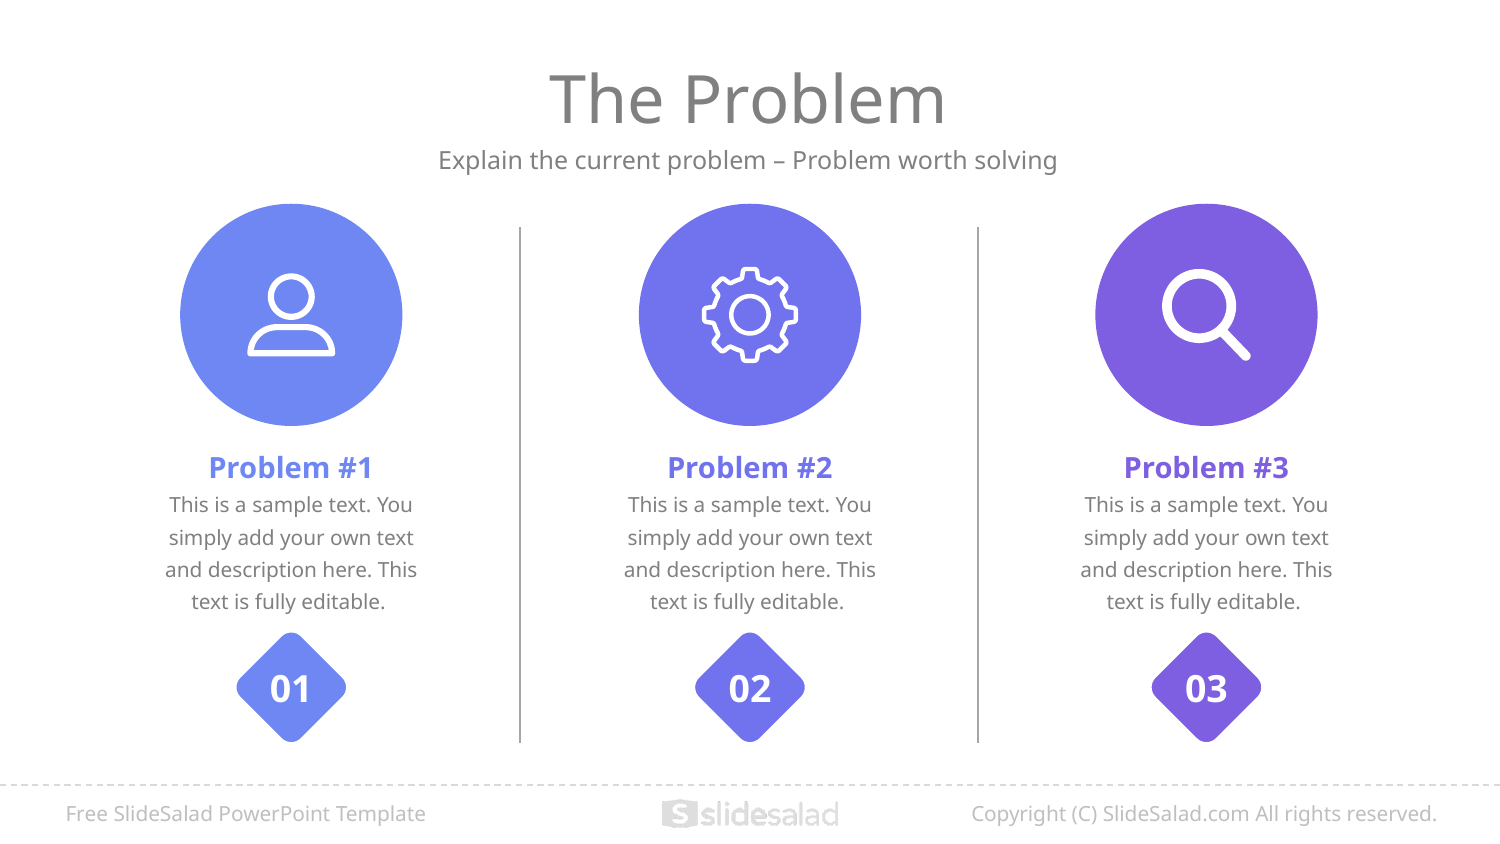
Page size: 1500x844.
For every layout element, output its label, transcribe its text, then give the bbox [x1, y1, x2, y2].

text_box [519, 227, 978, 744]
list Explain the current problem – Problem worth solving [62, 144, 1436, 174]
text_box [247, 273, 336, 357]
text_box [1095, 203, 1318, 426]
picture [662, 799, 838, 830]
text_box Problem #3 This is a sample text. You simply add your own text and description here. This text is fully editable. [1065, 438, 1348, 614]
text_box [1162, 268, 1251, 361]
text_box 03 [1150, 631, 1263, 744]
title The Problem [62, 55, 1436, 138]
text_box [684, 203, 816, 225]
text_box 01 [235, 631, 348, 744]
text_box Problem #1 This is a sample text. You simply add your own text and description here. This text is fully editable. [149, 438, 433, 614]
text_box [701, 266, 799, 364]
text_box [180, 203, 403, 426]
